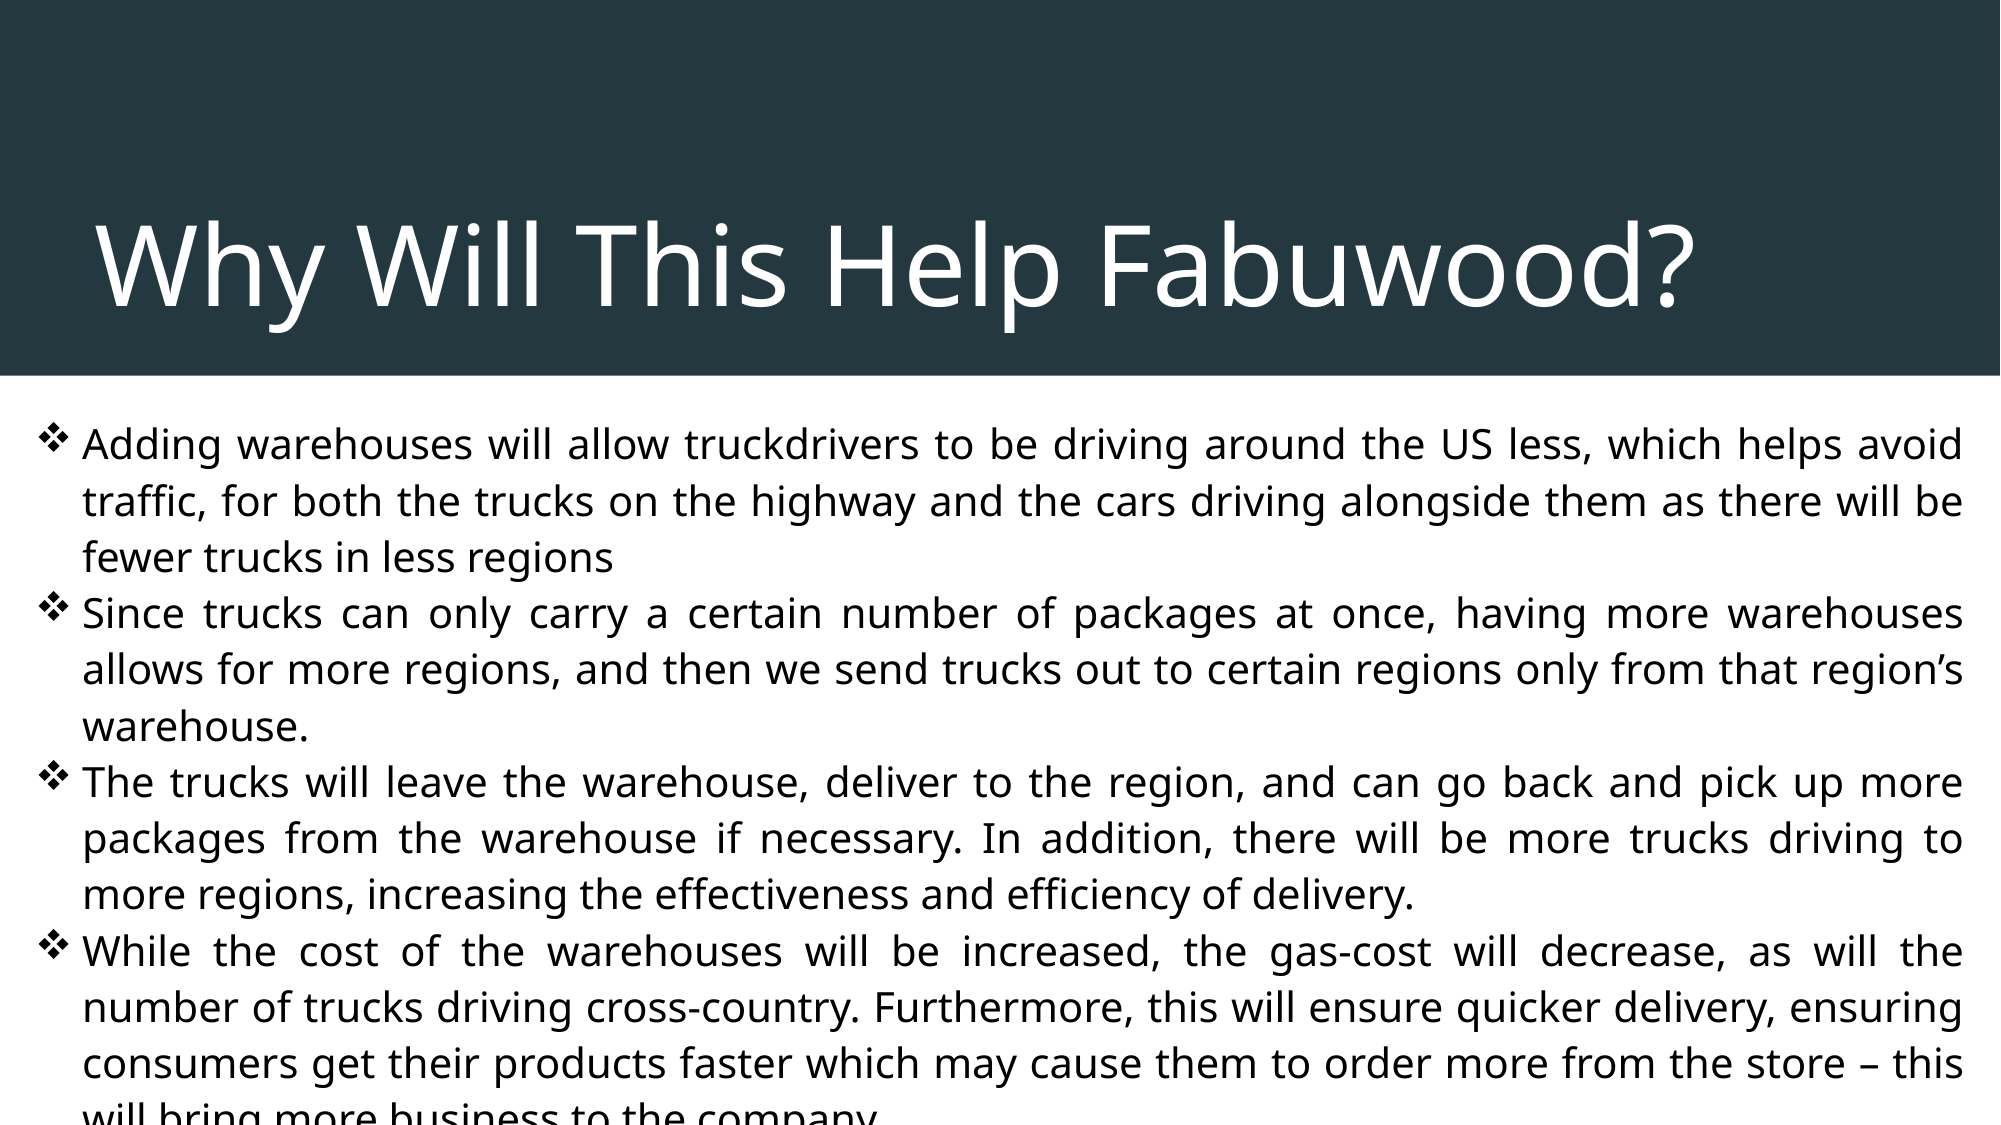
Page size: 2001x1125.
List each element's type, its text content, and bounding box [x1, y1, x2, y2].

text_box Adding warehouses will allow truckdrivers to be driving around the US less, which helps avoid traffic, for both the trucks on the highway and the cars driving alongside them as there will be fewer trucks in less regions Since trucks can only carry a certain number of packages at once, having more warehouses allows for more regions, and then we send trucks out to certain regions only from that region’s warehouse. The trucks will leave the warehouse, deliver to the region, and can go back and pick up more packages from the warehouse if necessary. In addition, there will be more trucks driving to more regions, increasing the effectiveness and efficiency of delivery. While the cost of the warehouses will be increased, the gas-cost will decrease, as will the number of trucks driving cross-country. Furthermore, this will ensure quicker delivery, ensuring consumers get their products faster which may cause them to order more from the store – this will bring more business to the company [20, 404, 1980, 1125]
title Why Will This Help Fabuwood? [79, 59, 1863, 337]
